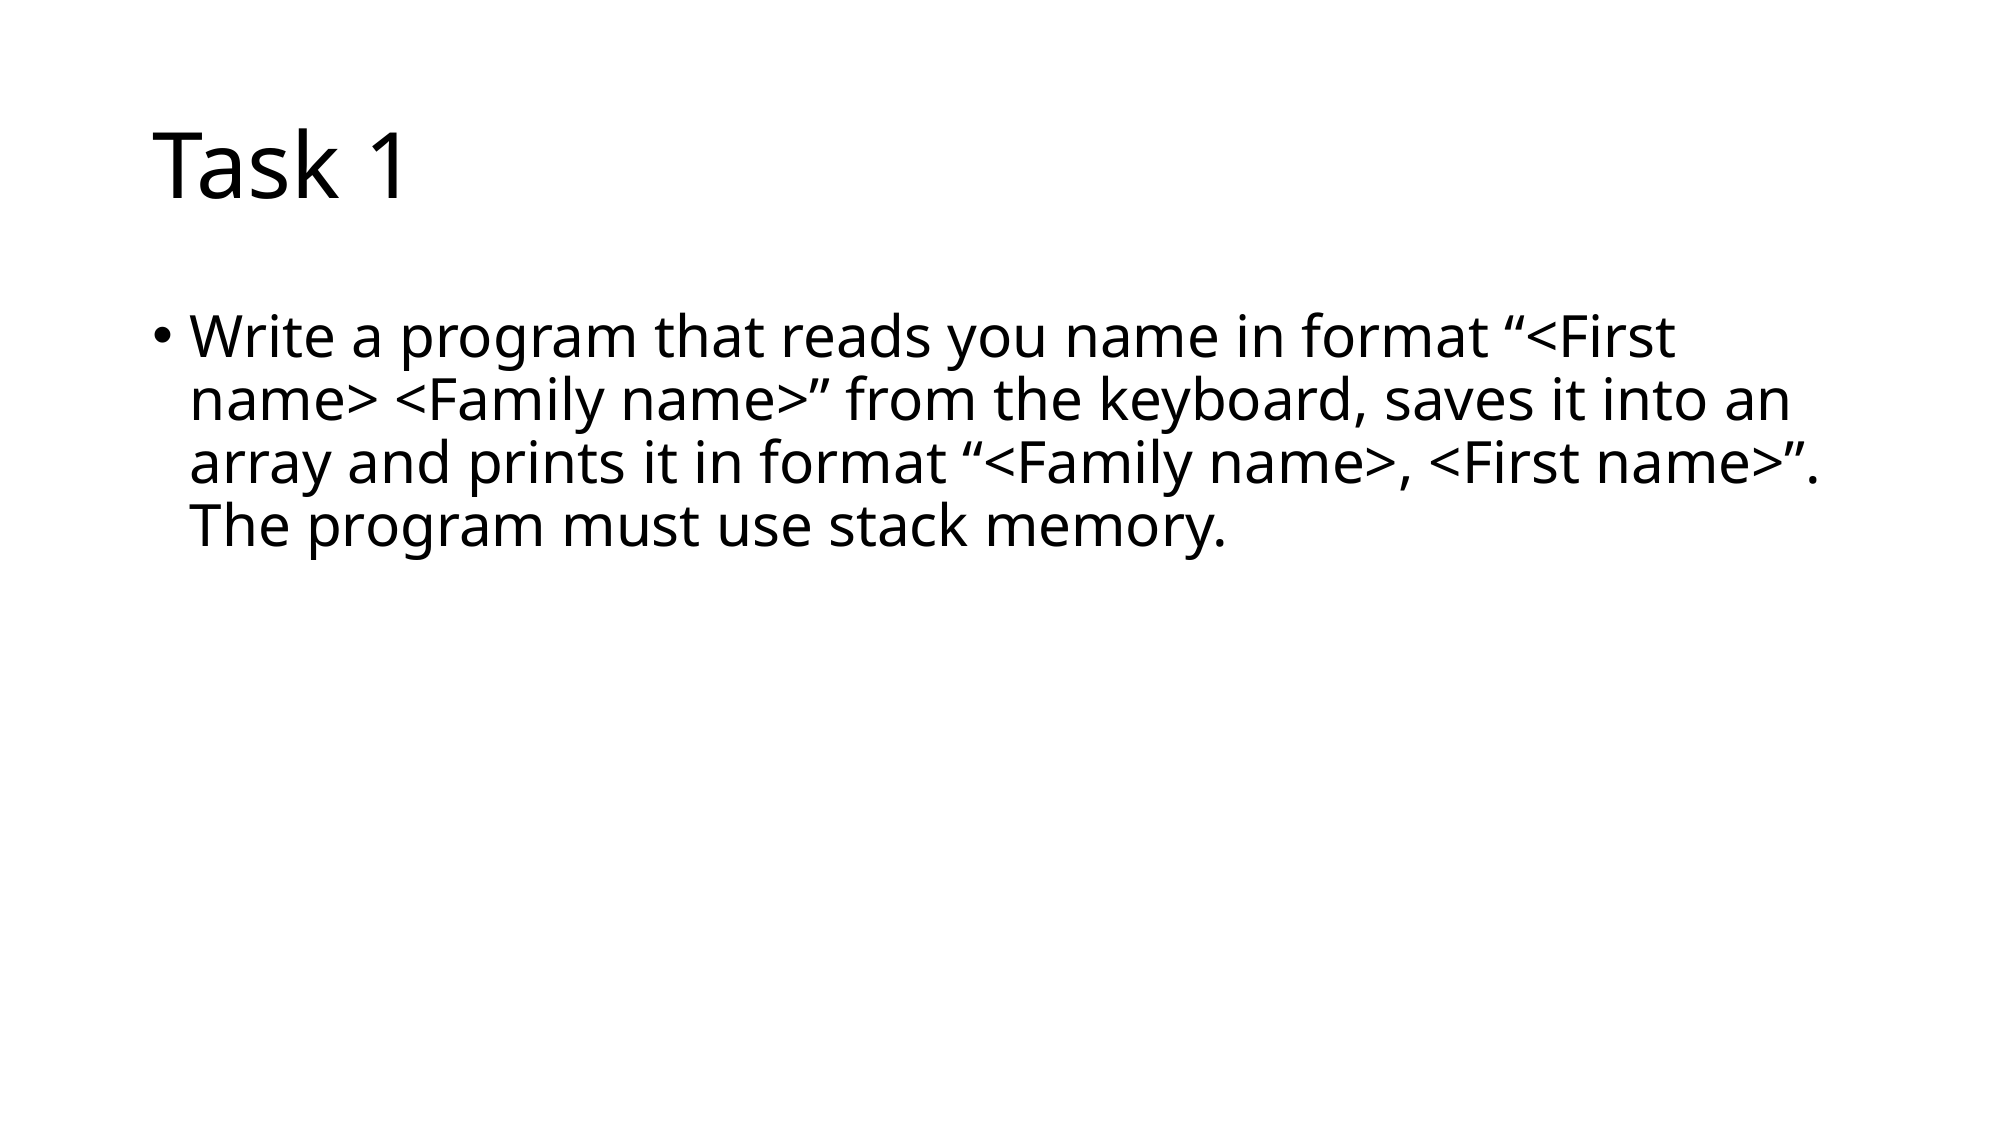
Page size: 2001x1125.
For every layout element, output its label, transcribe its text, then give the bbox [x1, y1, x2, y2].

list Write a program that reads you name in format “<First name> <Family name>” from the keyboard, saves it into an array and prints it in format “<Family name>, <First name>”. The program must use stack memory. [137, 299, 1863, 1014]
title Task 1 [137, 59, 1863, 278]
